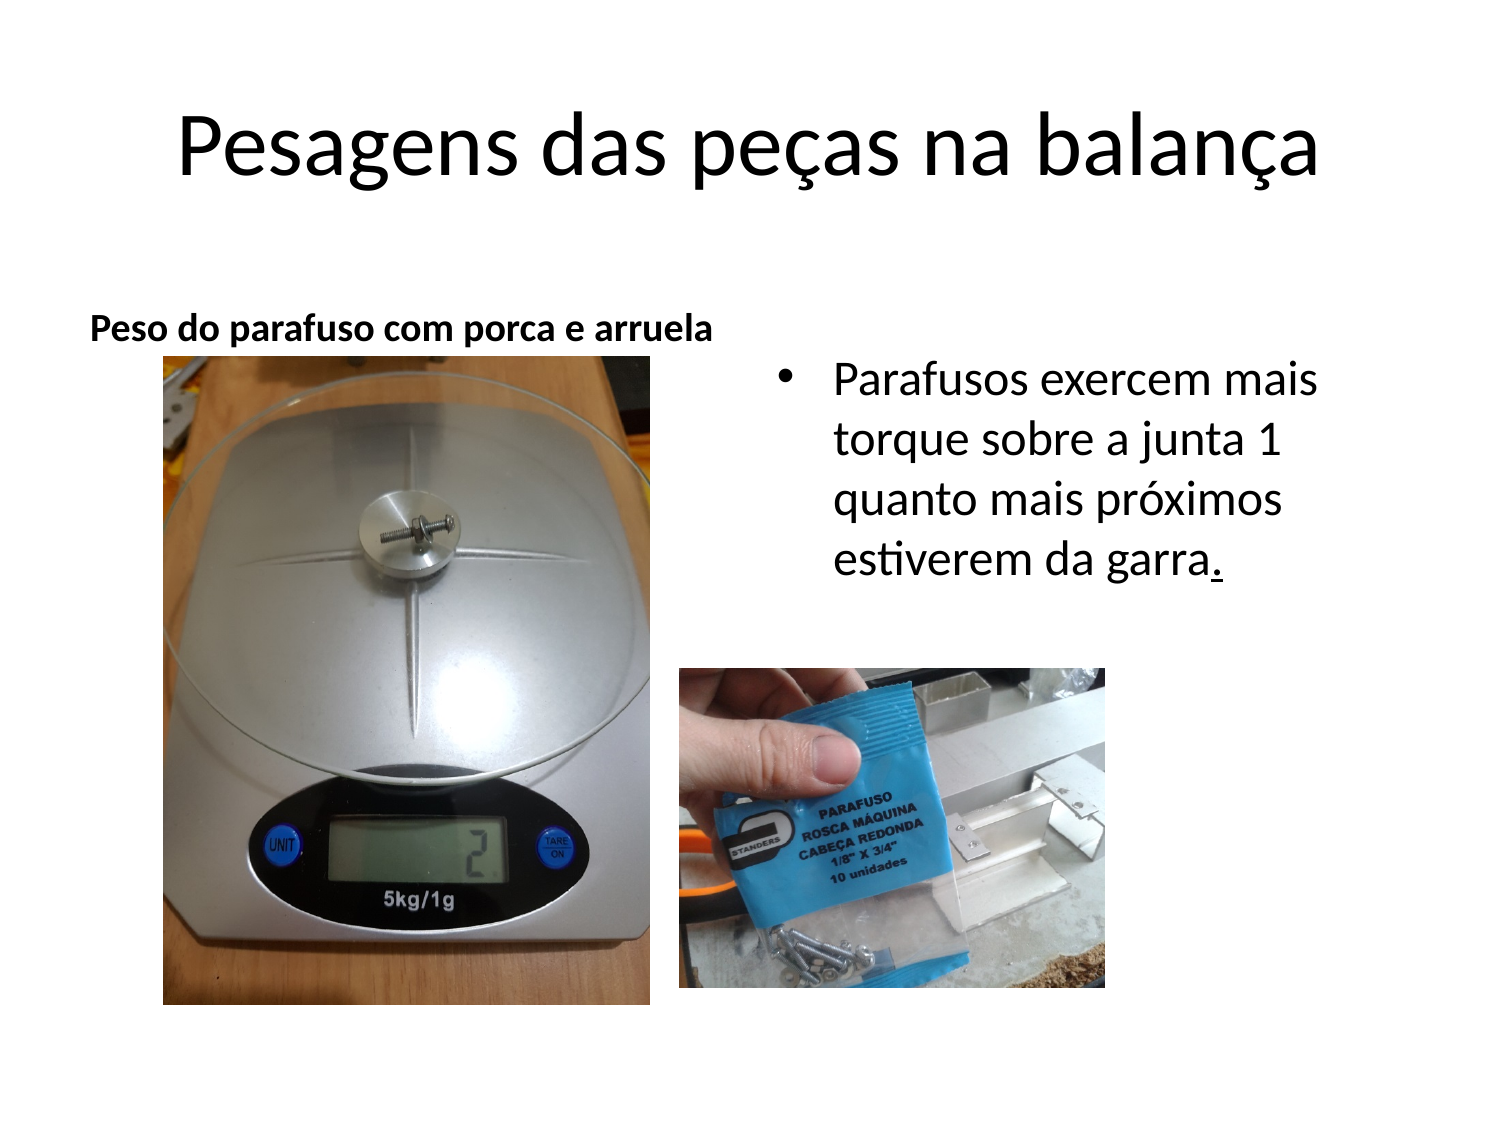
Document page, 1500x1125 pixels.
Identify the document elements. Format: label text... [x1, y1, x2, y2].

list Peso do parafuso com porca e arruela [75, 251, 738, 357]
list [162, 356, 650, 1006]
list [678, 668, 1105, 988]
text_box Parafusos exercem mais torque sobre a junta 1 quanto mais próximos estiverem da garra. [761, 338, 1425, 598]
title Pesagens das peças na balança [75, 45, 1425, 233]
